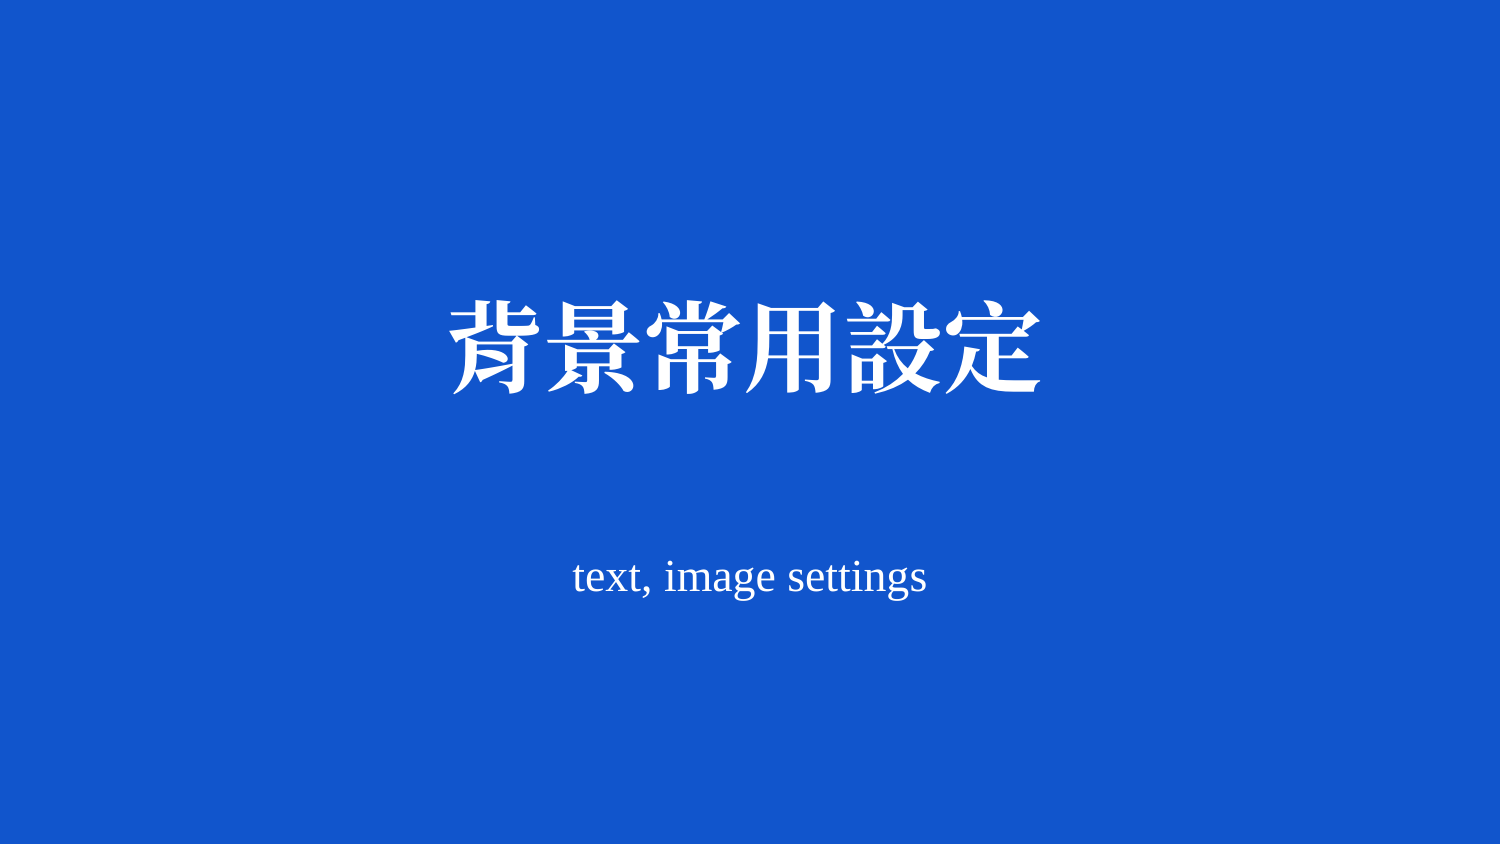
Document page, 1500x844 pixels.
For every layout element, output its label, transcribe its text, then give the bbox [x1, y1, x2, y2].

subtitle text, image settings [205, 510, 1295, 635]
title 背景常用設定 [252, 216, 1235, 474]
